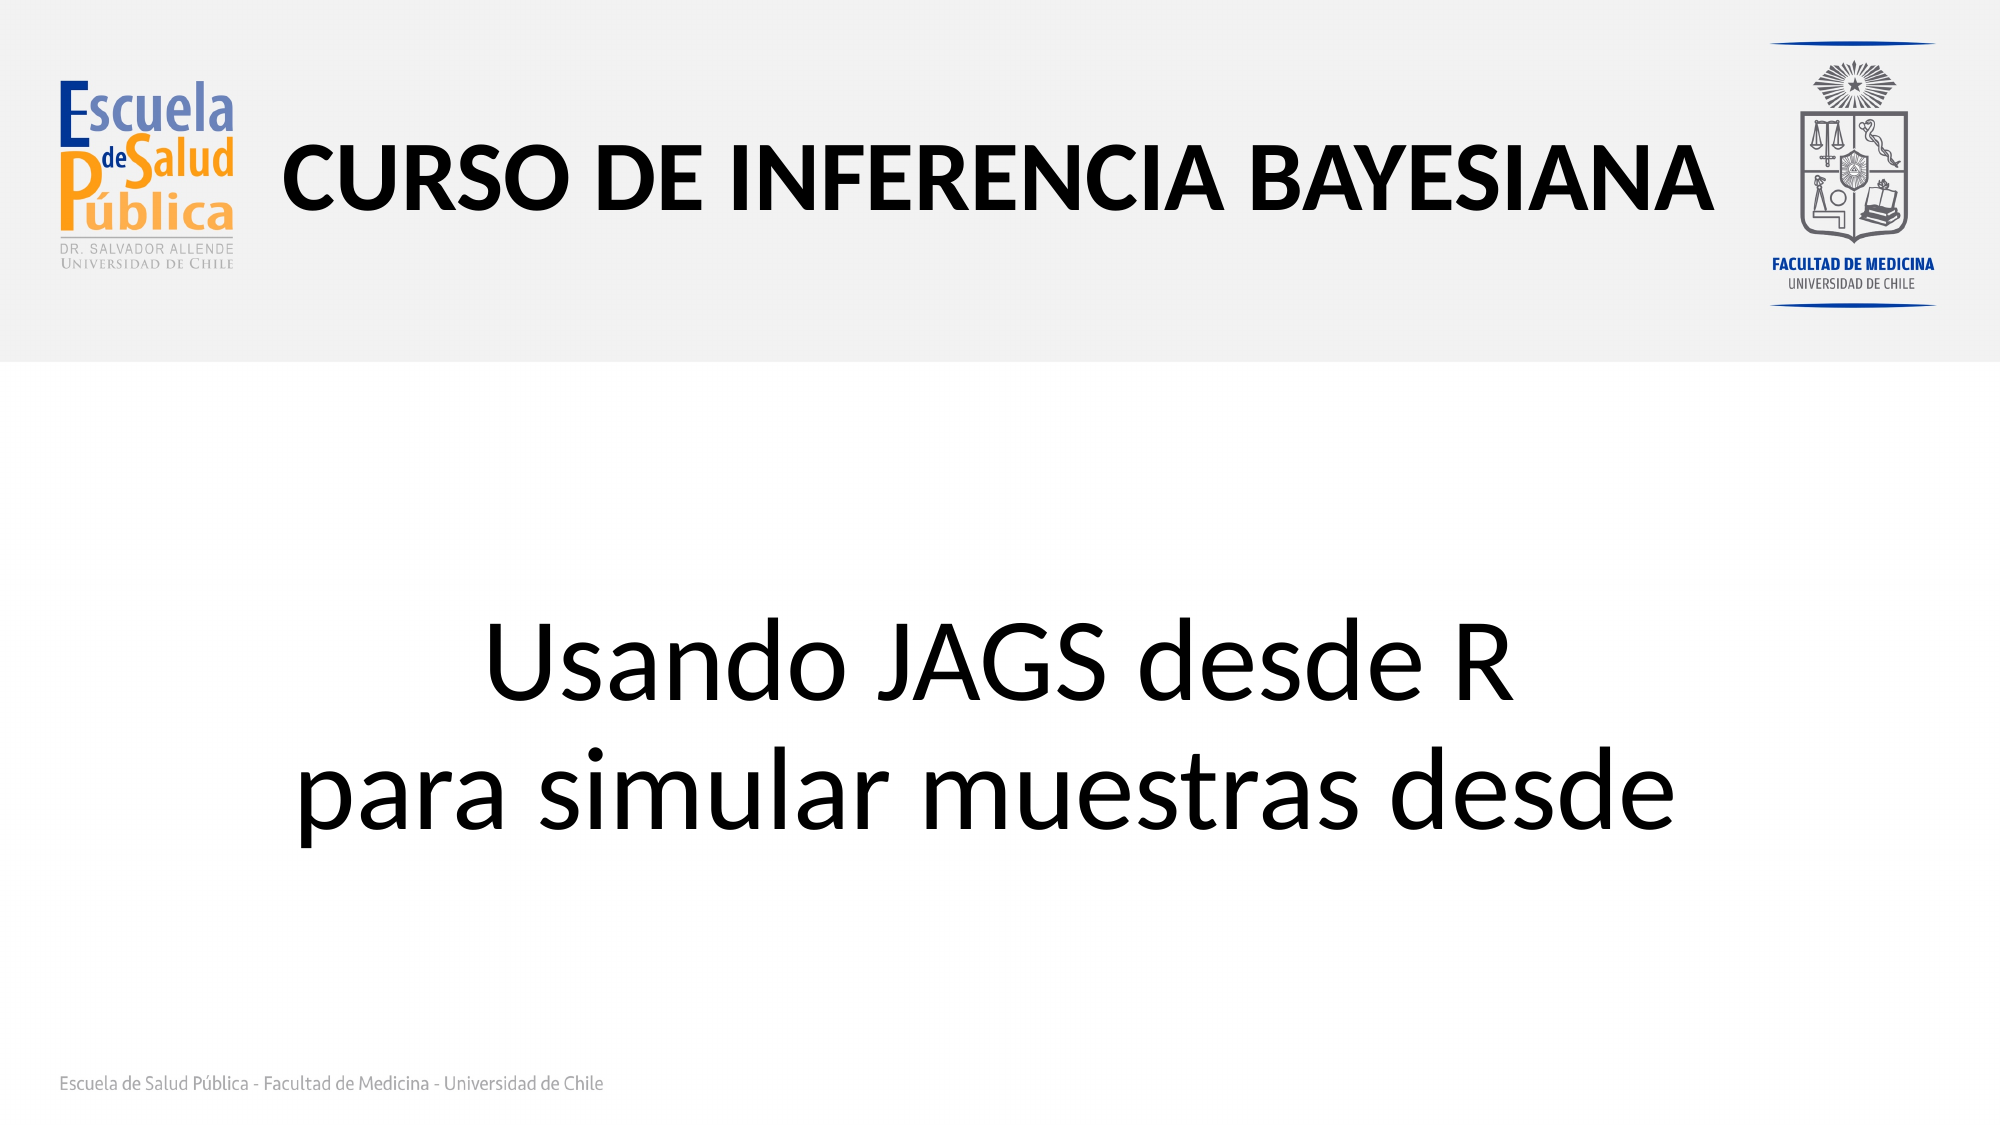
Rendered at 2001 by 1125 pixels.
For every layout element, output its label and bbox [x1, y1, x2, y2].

text_box [0, 0, 2000, 1125]
